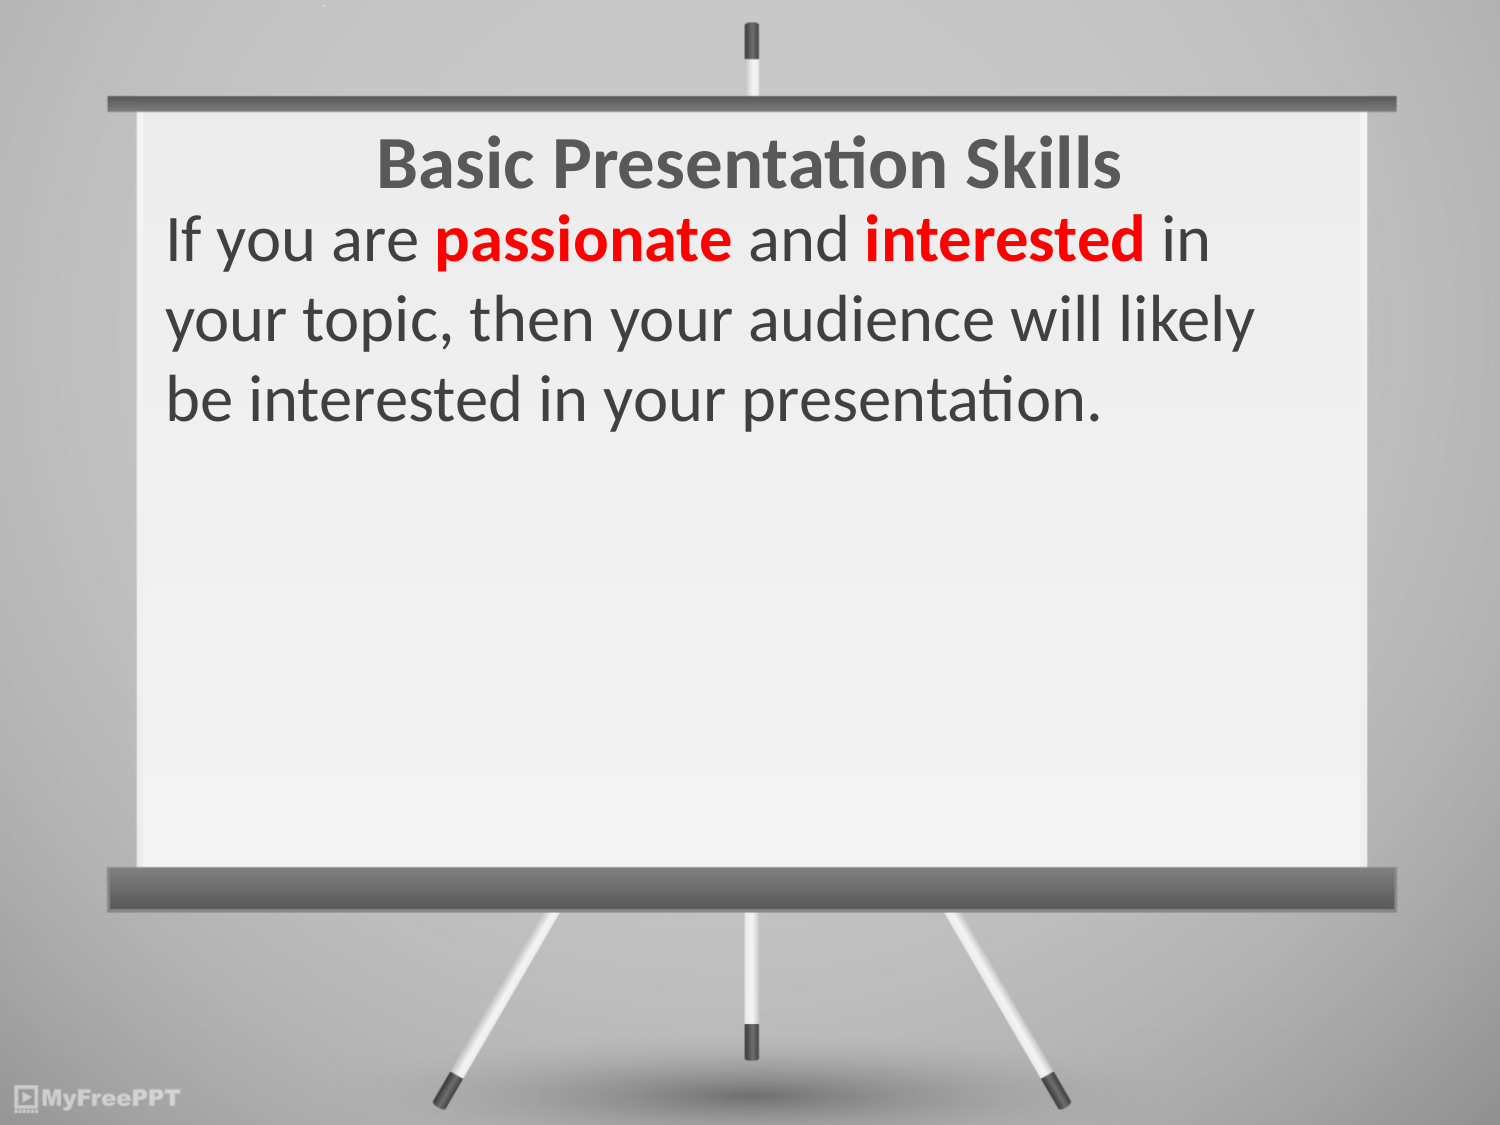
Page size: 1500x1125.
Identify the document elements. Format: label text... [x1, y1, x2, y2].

title Basic Presentation Skills [150, 129, 1350, 187]
list If you are passionate and interested in your topic, then your audience will likely be interested in your presentation. [150, 187, 1350, 863]
picture [0, 0, 1500, 1125]
